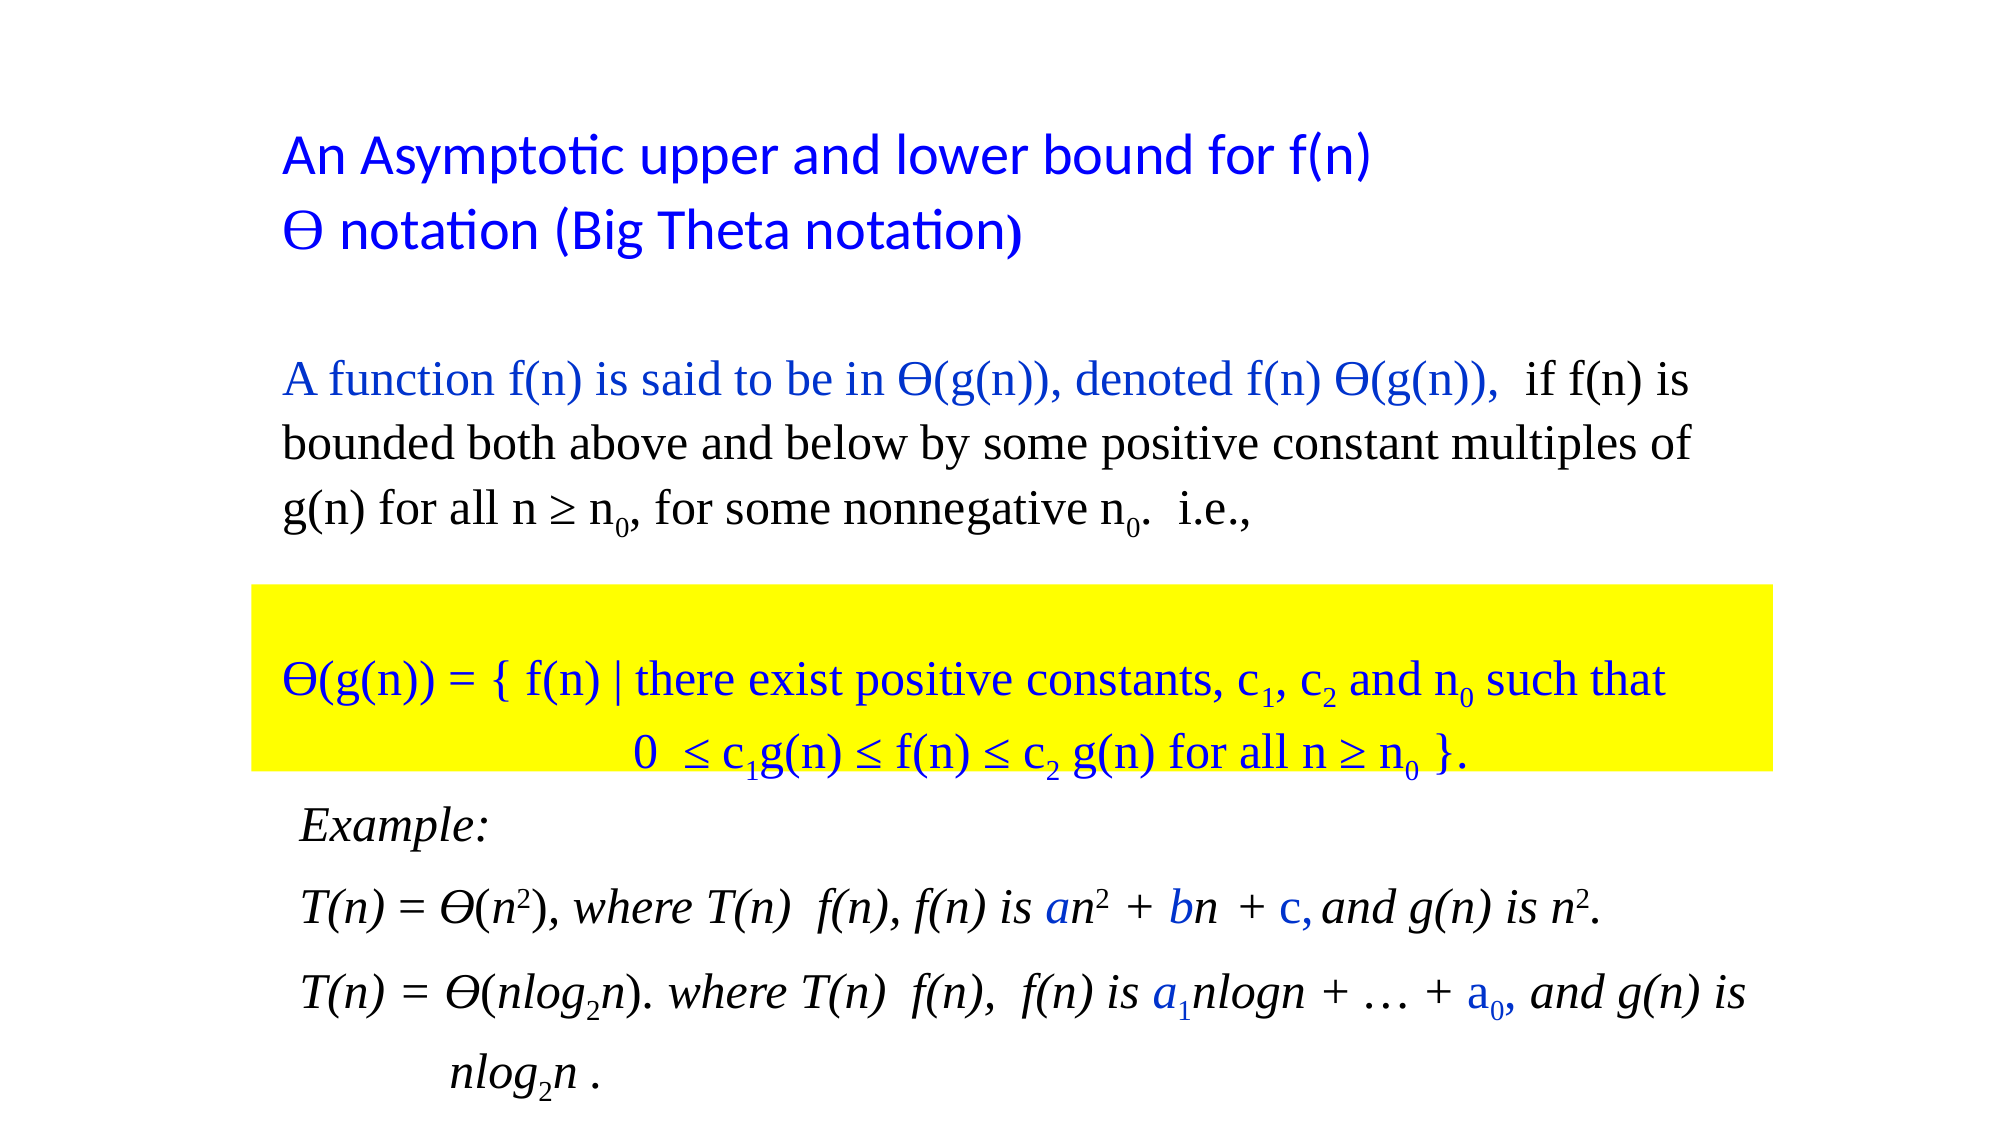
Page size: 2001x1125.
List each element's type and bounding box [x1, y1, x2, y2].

text_box [251, 584, 1773, 772]
